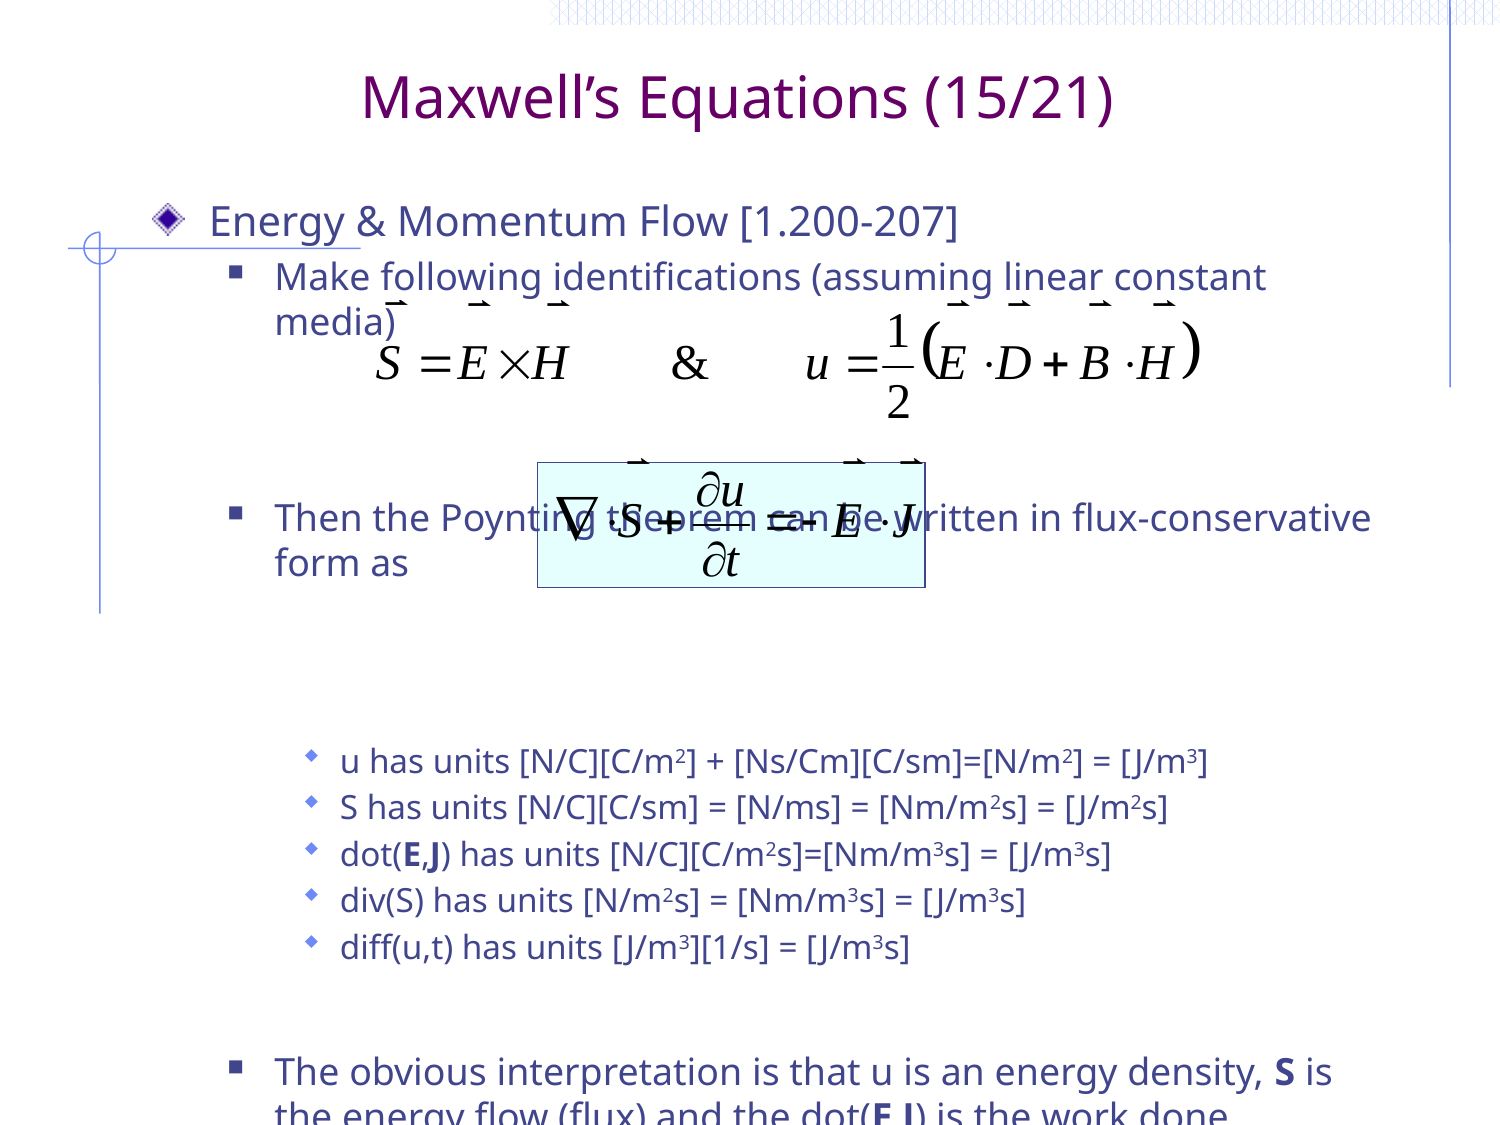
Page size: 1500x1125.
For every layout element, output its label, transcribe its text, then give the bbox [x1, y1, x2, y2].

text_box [549, 458, 929, 588]
list Energy & Momentum Flow [1.200-207] Make following identifications (assuming linear constant media) Then the Poynting theorem can be written in flux-conservative form as u has units [N/C][C/m2] + [Ns/Cm][C/sm]=[N/m2] = [J/m3] S has units [N/C][C/sm] = [N/ms] = [Nm/m2s] = [J/m2s] dot(E,J) has units [N/C][C/m2s]=[Nm/m3s] = [J/m3s] div(S) has units [N/m2s] = [Nm/m3s] = [J/m3s] diff(u,t) has units [J/m3][1/s] = [J/m3s] The obvious interpretation is that u is an energy density, S is the energy flow (flux) and the dot(E,J) is the work done [137, 187, 1413, 1063]
title Maxwell’s Equations (15/21) [99, 50, 1375, 138]
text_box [366, 299, 1201, 430]
picture [152, 203, 185, 236]
